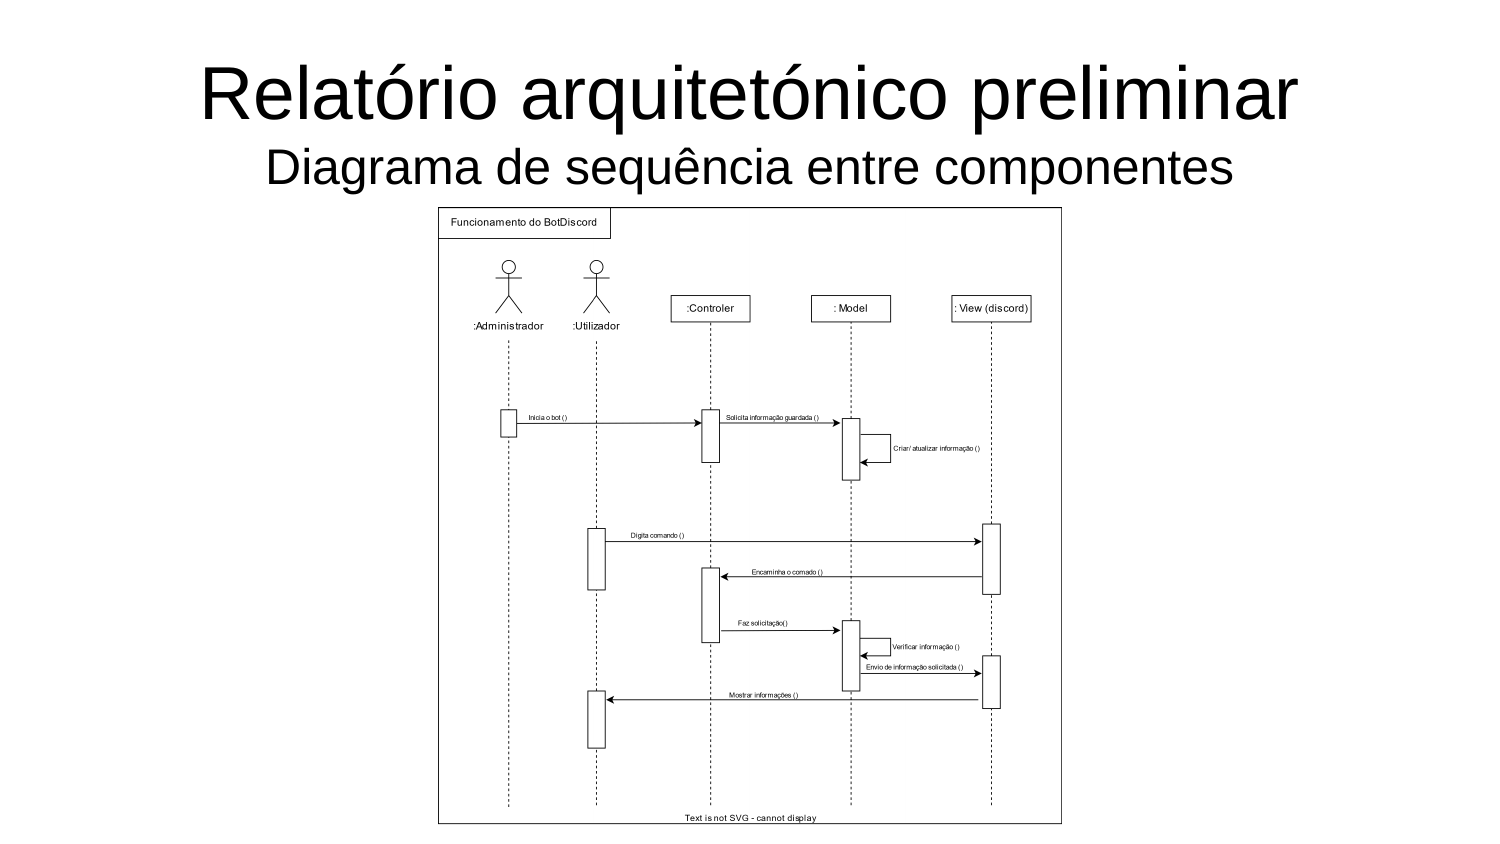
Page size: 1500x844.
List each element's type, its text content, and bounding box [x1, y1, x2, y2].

title Relatório arquitetónico preliminar Diagrama de sequência entre componentes [51, 50, 1449, 189]
picture [437, 207, 1063, 825]
